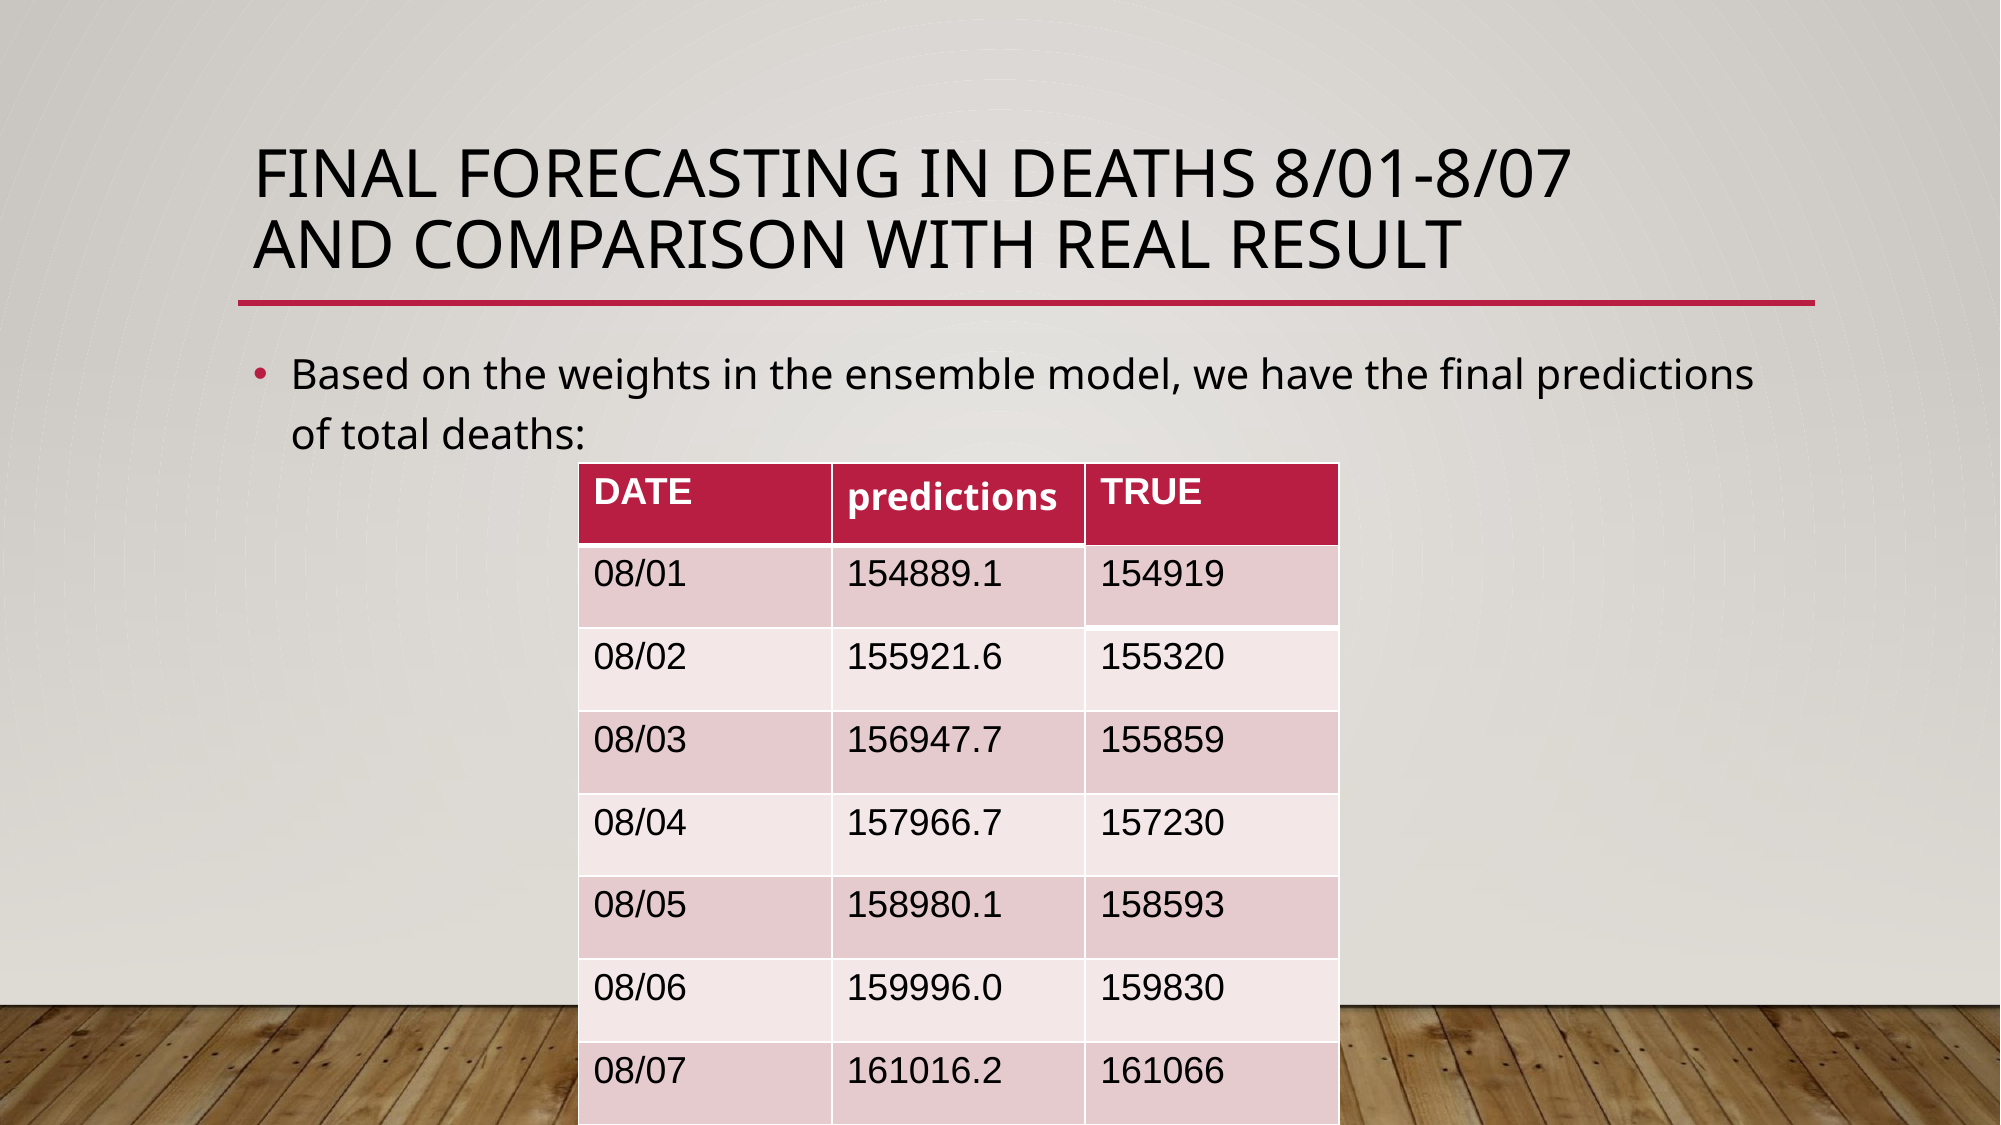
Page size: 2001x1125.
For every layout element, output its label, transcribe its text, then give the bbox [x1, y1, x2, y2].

table_cell 08/02 [579, 629, 831, 710]
table_cell 155859 [1086, 712, 1338, 793]
table_cell 161016.2 [833, 1043, 1084, 1124]
table_header TRUE [1086, 464, 1338, 545]
table_header predictions [833, 464, 1084, 543]
picture [0, 1005, 578, 1125]
table_cell 08/05 [579, 877, 831, 958]
table_cell 156947.7 [833, 712, 1084, 793]
table_cell 08/01 [579, 548, 831, 627]
table_cell 158593 [1086, 877, 1338, 958]
table_cell 08/03 [579, 712, 831, 793]
table_header DATE [579, 464, 831, 543]
table_cell 154919 [1086, 546, 1338, 625]
table_cell 159996.0 [833, 960, 1084, 1041]
table_cell 157230 [1086, 795, 1338, 875]
table_cell 155320 [1086, 631, 1338, 710]
table_cell 155921.6 [833, 629, 1084, 710]
list Based on the weights in the ensemble model, we have the final predictions of total deaths: [238, 330, 1814, 897]
title FINAL FORECASTING IN DEATHS 8/01-8/07 AND COMPARISON WITH REAL RESULT [238, 131, 1814, 305]
table_cell 161066 [1086, 1043, 1338, 1124]
table_cell 08/04 [579, 795, 831, 875]
picture [1340, 1005, 2000, 1125]
table_cell 08/06 [579, 960, 831, 1041]
table_cell 154889.1 [833, 548, 1084, 627]
table_cell 159830 [1086, 960, 1338, 1041]
table_cell 08/07 [579, 1043, 831, 1124]
table_cell 158980.1 [833, 877, 1084, 958]
table_cell 157966.7 [833, 795, 1084, 875]
